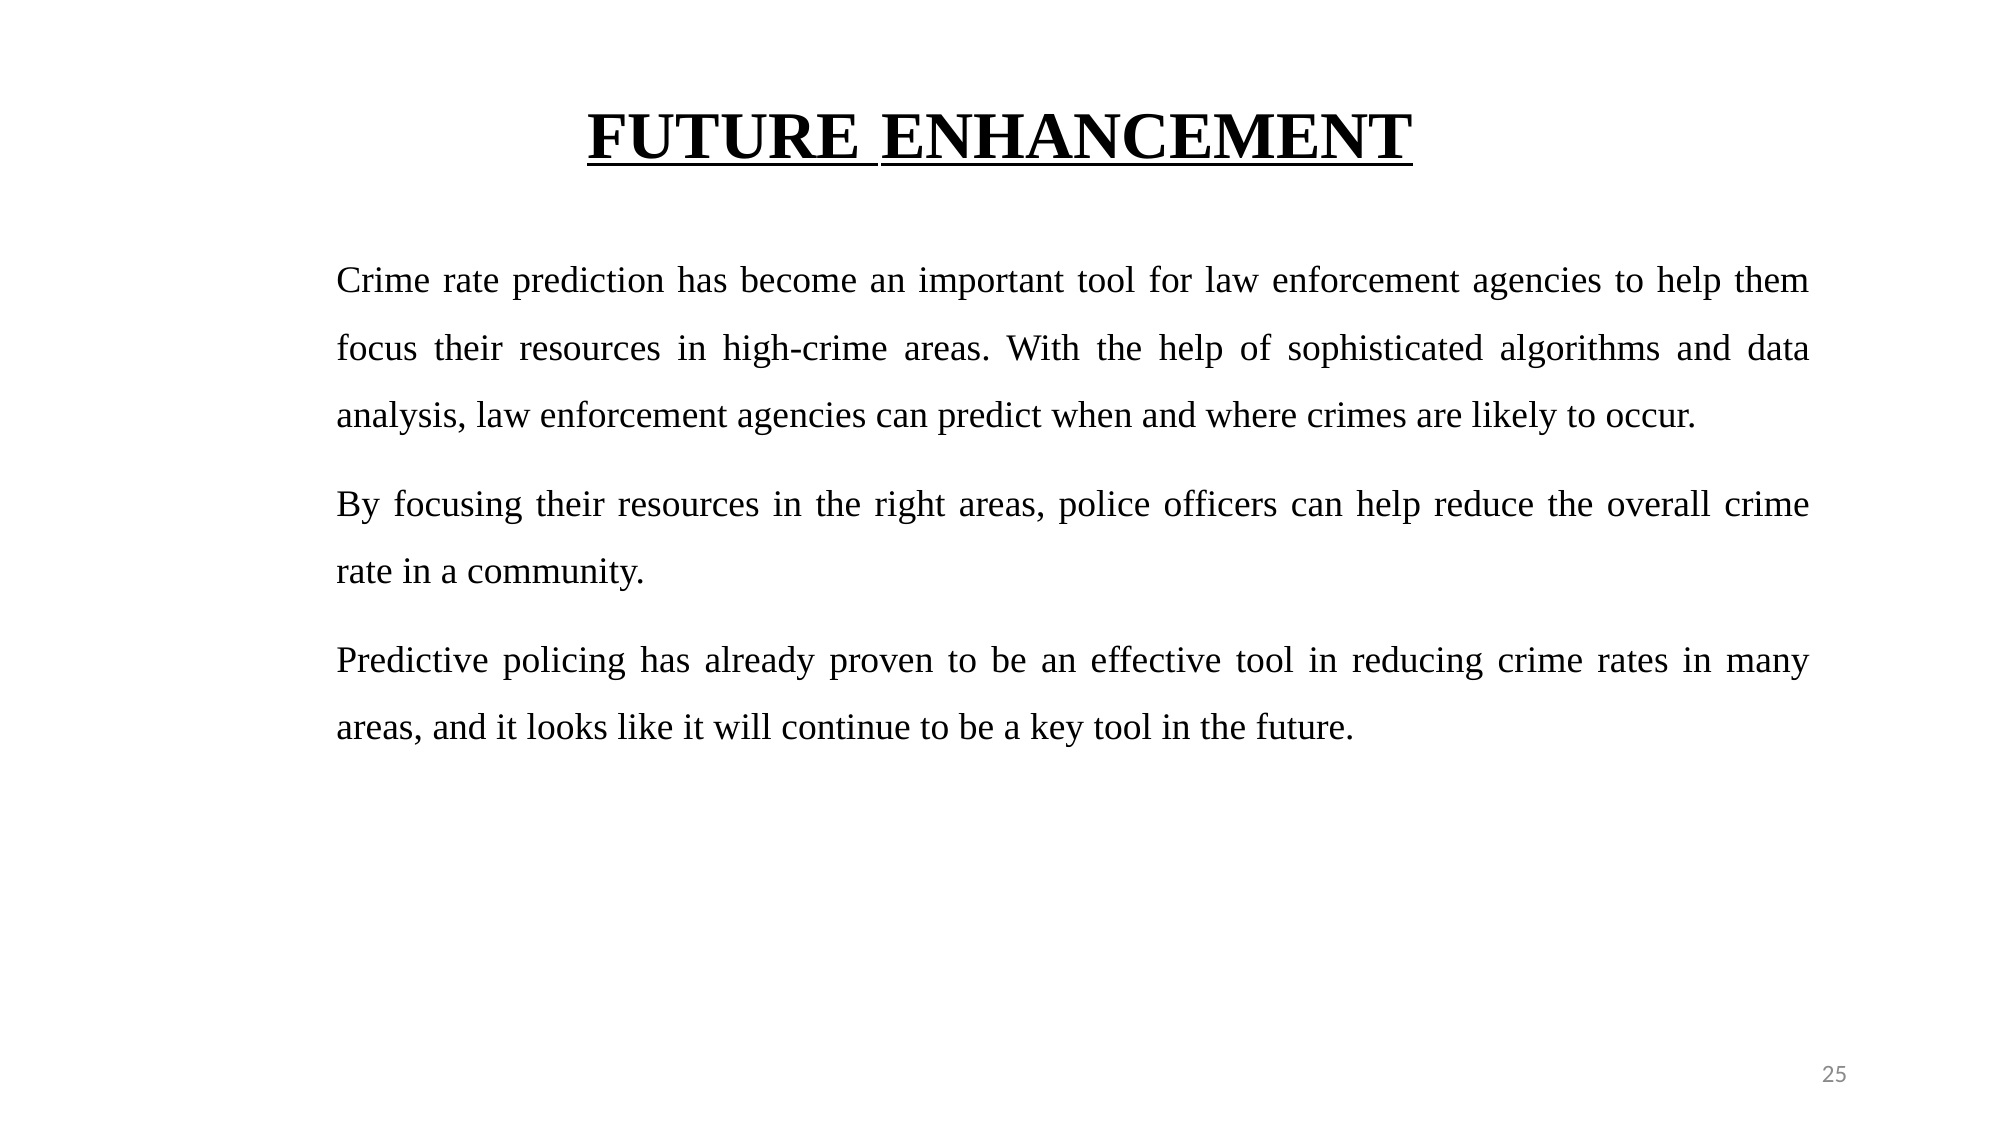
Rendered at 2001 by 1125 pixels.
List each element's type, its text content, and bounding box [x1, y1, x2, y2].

slide_number 25 [1412, 1042, 1863, 1103]
subtitle Crime rate prediction has become an important tool for law enforcement agencies to help them focus their resources in high-crime areas. With the help of sophisticated algorithms and data analysis, law enforcement agencies can predict when and where crimes are likely to occur. By focusing their resources in the right areas, police officers can help reduce the overall crime rate in a community. Predictive policing has already proven to be an effective tool in reducing crime rates in many areas, and it looks like it will continue to be a key tool in the future. [230, 225, 1839, 1085]
title FUTURE ENHANCEMENT [69, 83, 1931, 181]
